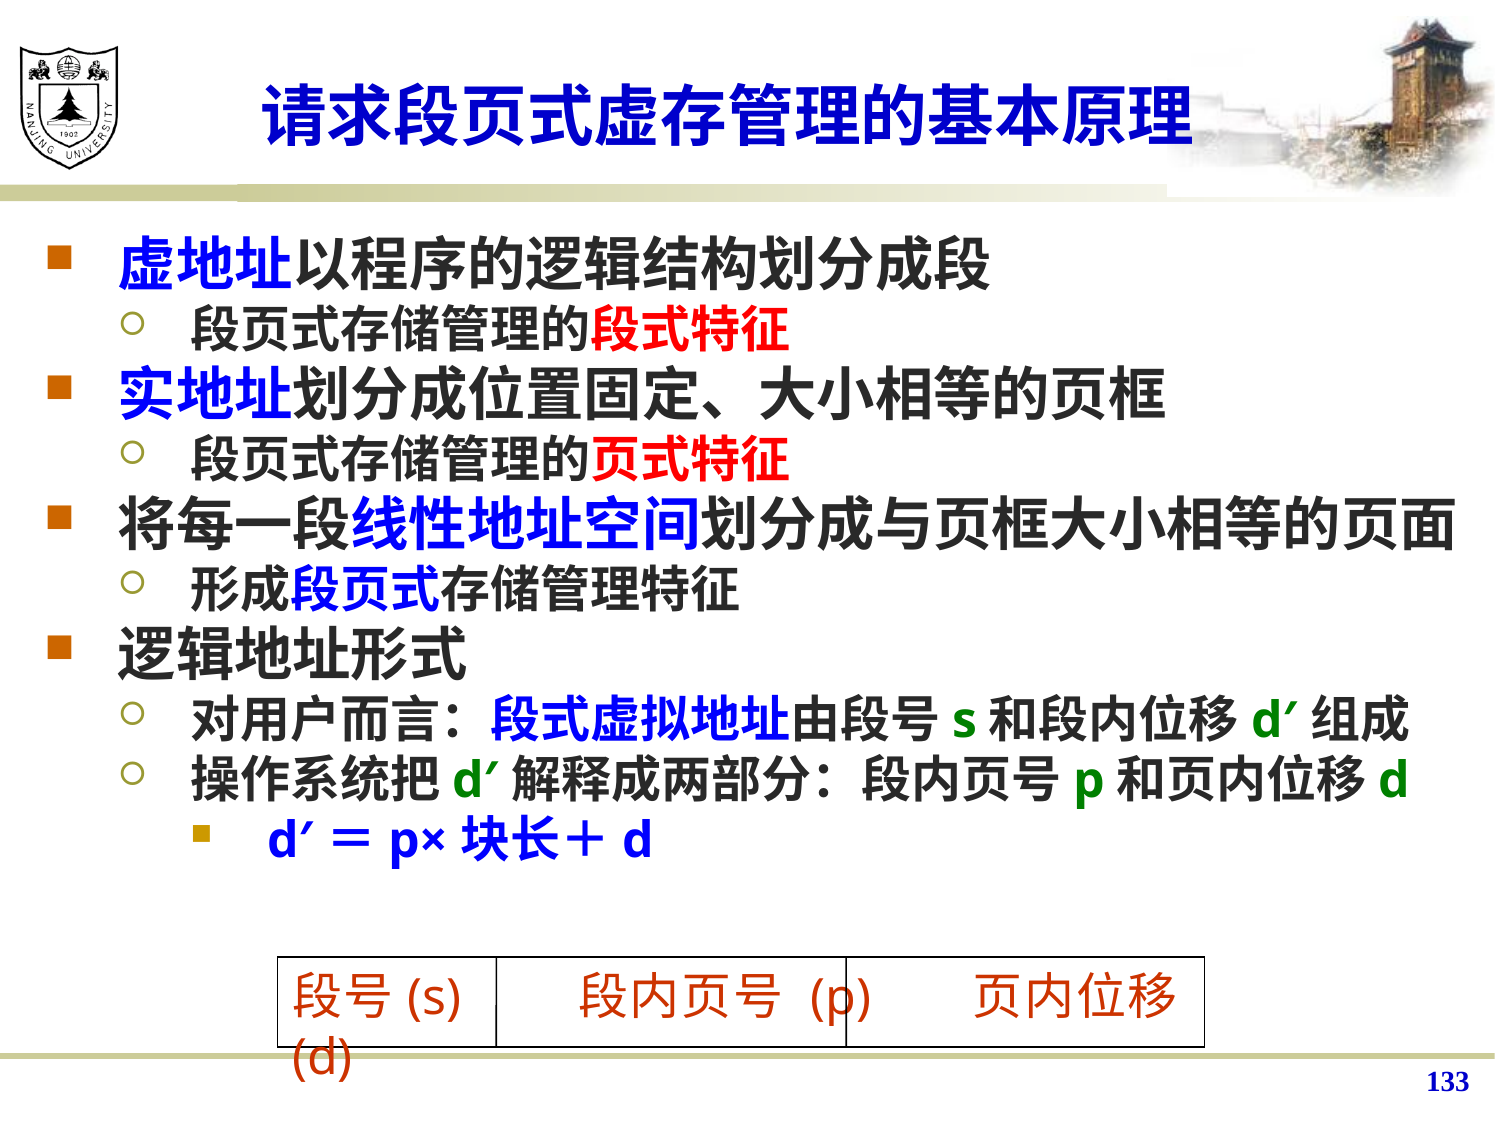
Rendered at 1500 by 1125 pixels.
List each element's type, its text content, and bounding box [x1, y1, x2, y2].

picture [314, 1053, 329, 1059]
list 虚地址以程序的逻辑结构划分成段 段页式存储管理的段式特征 实地址划分成位置固定、大小相等的页框 段页式存储管理的页式特征 将每一段线性地址空间划分成与页框大小相等的页面 形成段页式存储管理特征 逻辑地址形式 对用户而言：段式虚拟地址由段号s和段内位移d′组成 操作系统把d′解释成两部分：段内页号p和页内位移d d′＝p×块长＋d [29, 219, 1483, 1035]
slide_number 133 [1399, 1054, 1496, 1125]
title 请求段页式虚存管理的基本原理 [123, 66, 1331, 161]
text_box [277, 956, 1205, 1048]
picture [334, 1053, 345, 1059]
picture [0, 1053, 295, 1059]
picture [14, 42, 124, 173]
picture [349, 1053, 1495, 1059]
picture [1167, 16, 1495, 197]
picture [298, 1053, 311, 1059]
